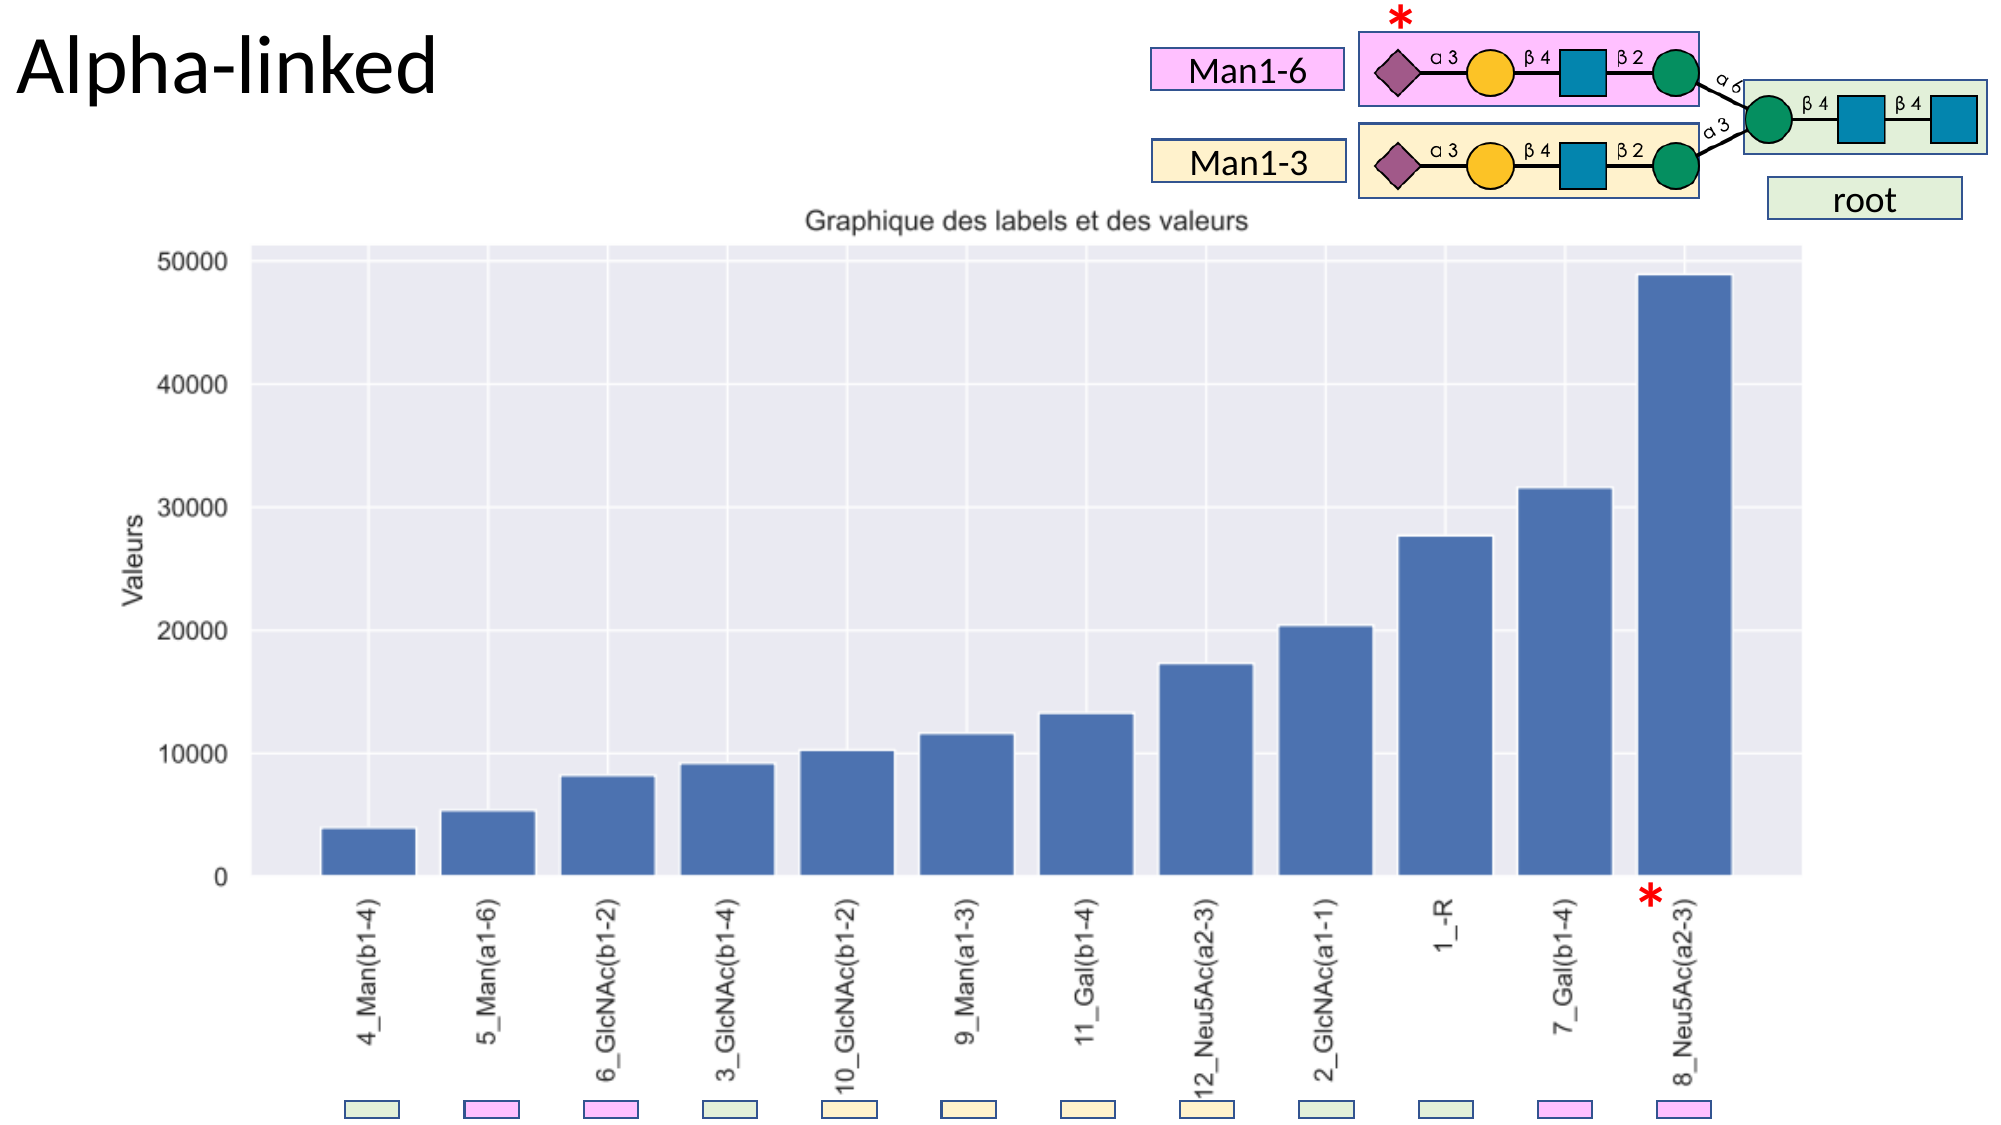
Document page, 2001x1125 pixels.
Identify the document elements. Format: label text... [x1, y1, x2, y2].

picture [0, 124, 2000, 1101]
text_box Alpha-linked [2, 2, 474, 118]
text_box [1060, 1101, 1116, 1119]
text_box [1150, 0, 2000, 263]
text_box [344, 1101, 400, 1119]
text_box [1298, 1101, 1355, 1119]
text_box [1656, 1101, 1712, 1119]
text_box [1179, 1101, 1235, 1119]
text_box [702, 1101, 758, 1119]
text_box [1537, 1101, 1593, 1119]
text_box [940, 1101, 997, 1119]
text_box [821, 1101, 878, 1119]
text_box [583, 1101, 639, 1119]
text_box [463, 1101, 520, 1119]
text_box [1418, 1101, 1474, 1119]
